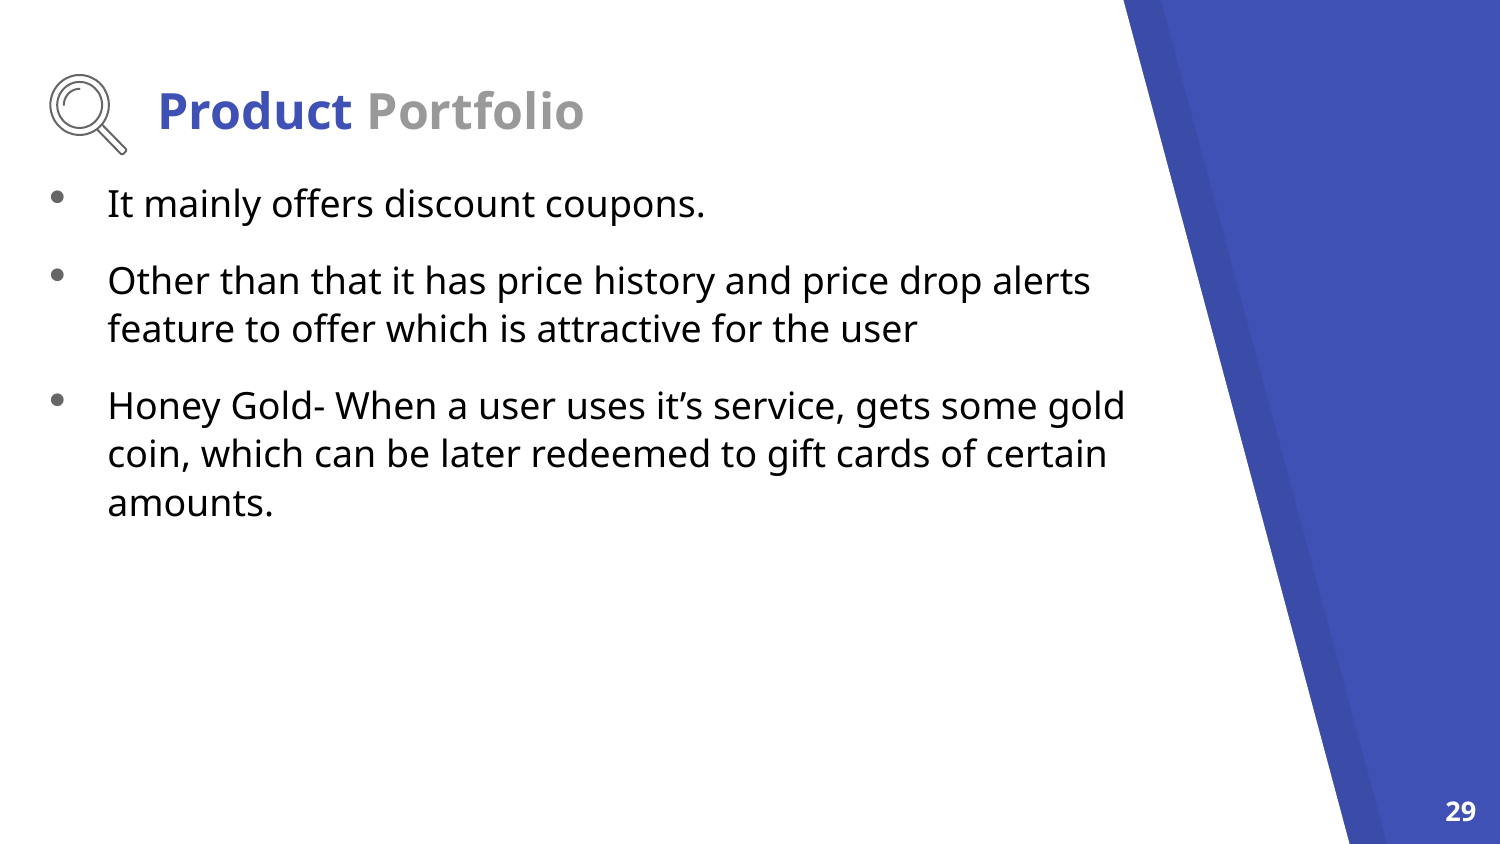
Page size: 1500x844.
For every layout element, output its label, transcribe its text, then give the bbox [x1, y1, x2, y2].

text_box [50, 74, 127, 155]
slide_number 29 [1401, 779, 1492, 844]
title Product Portfolio [142, 69, 1094, 155]
list It mainly offers discount coupons. Other than that it has price history and price drop alerts feature to offer which is attractive for the user Honey Gold- When a user uses it’s service, gets some gold coin, which can be later redeemed to gift cards of certain amounts. [36, 161, 1226, 831]
